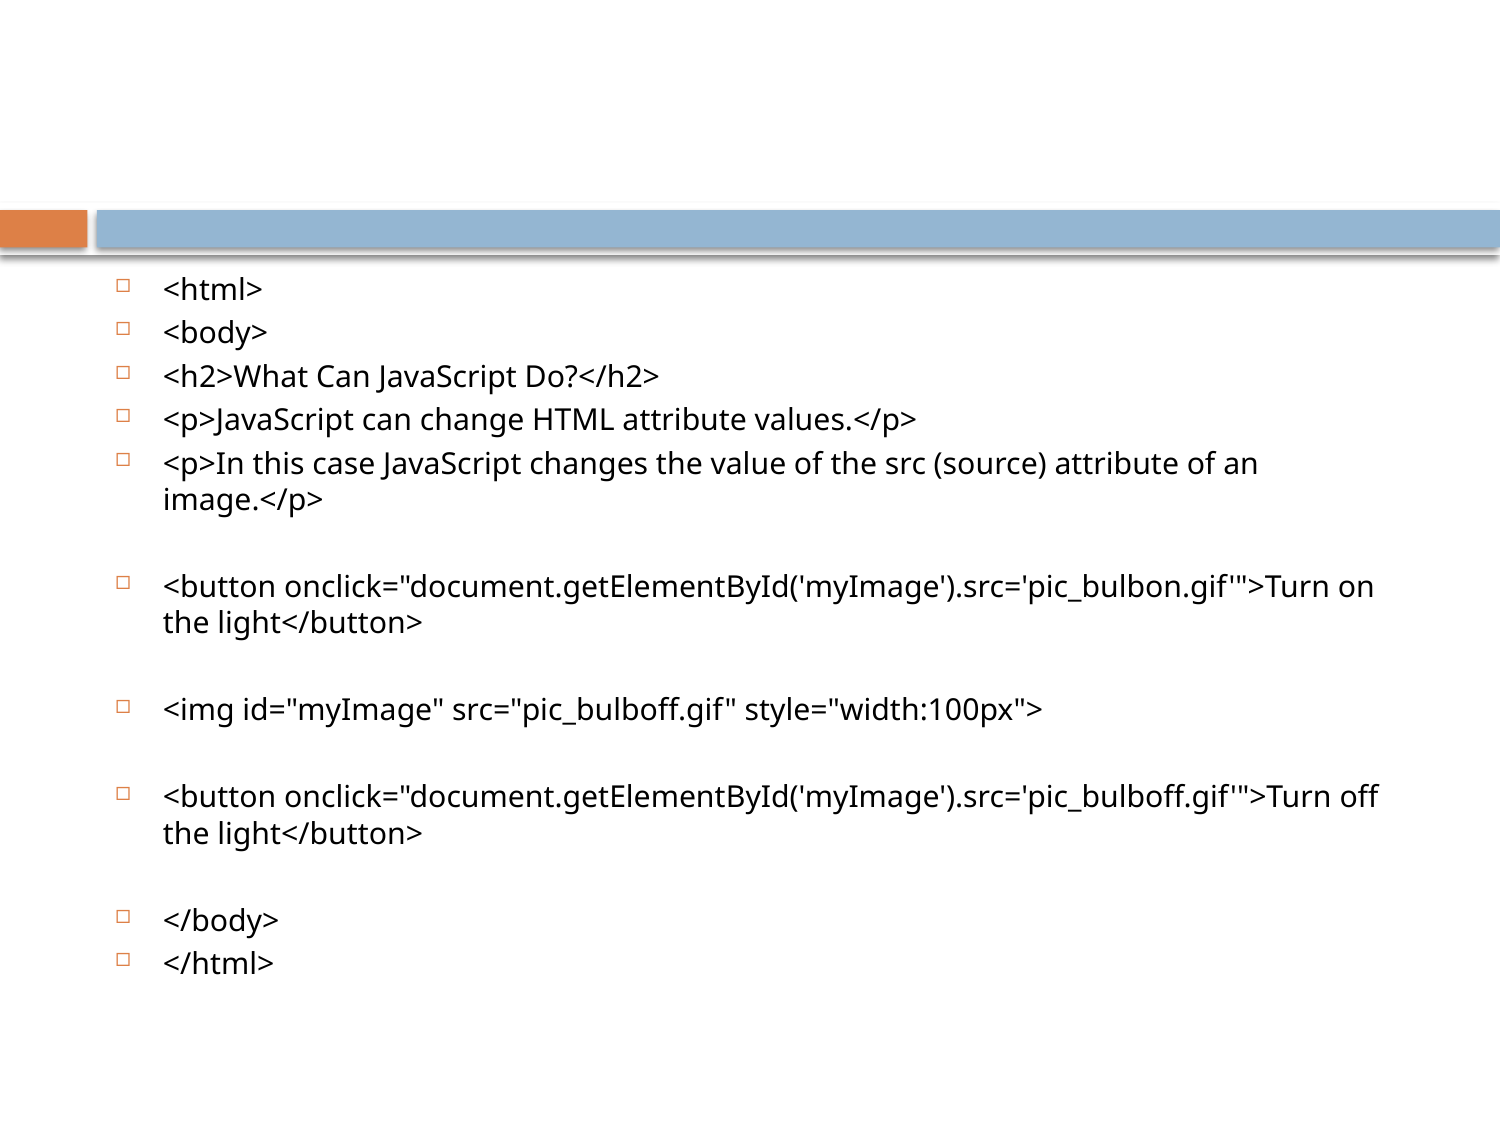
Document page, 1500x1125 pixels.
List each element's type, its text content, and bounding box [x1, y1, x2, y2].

list <html> <body> <h2>What Can JavaScript Do?</h2> <p>JavaScript can change HTML attribute values.</p> <p>In this case JavaScript changes the value of the src (source) attribute of an image.</p> <button onclick="document.getElementById('myImage').src='pic_bulbon.gif'">Turn on the light</button> <img id="myImage" src="pic_bulboff.gif" style="width:100px"> <button onclick="document.getElementById('myImage').src='pic_bulboff.gif'">Turn off the light</button> </body> </html> [100, 262, 1438, 1000]
